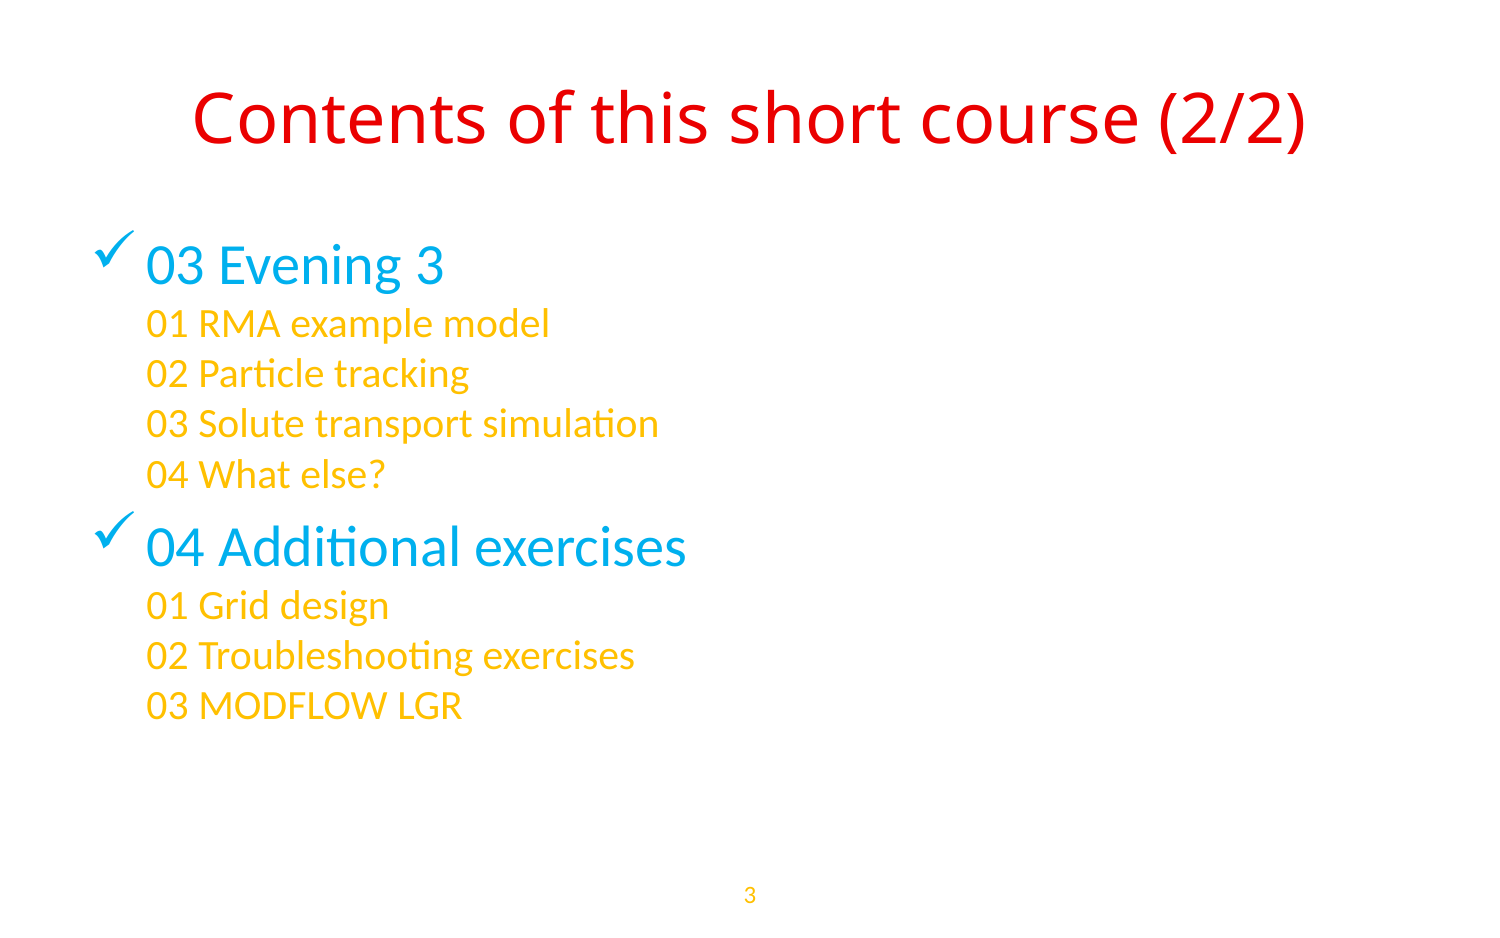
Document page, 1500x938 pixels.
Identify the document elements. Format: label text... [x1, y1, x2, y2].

title Contents of this short course (2/2) [75, 37, 1425, 194]
list 03 Evening 3 01 RMA example model 02 Particle tracking 03 Solute transport simulation 04 What else? 04 Additional exercises 01 Grid design 02 Troubleshooting exercises 03 MODFLOW LGR [75, 218, 1425, 838]
slide_number 3 [575, 868, 925, 919]
